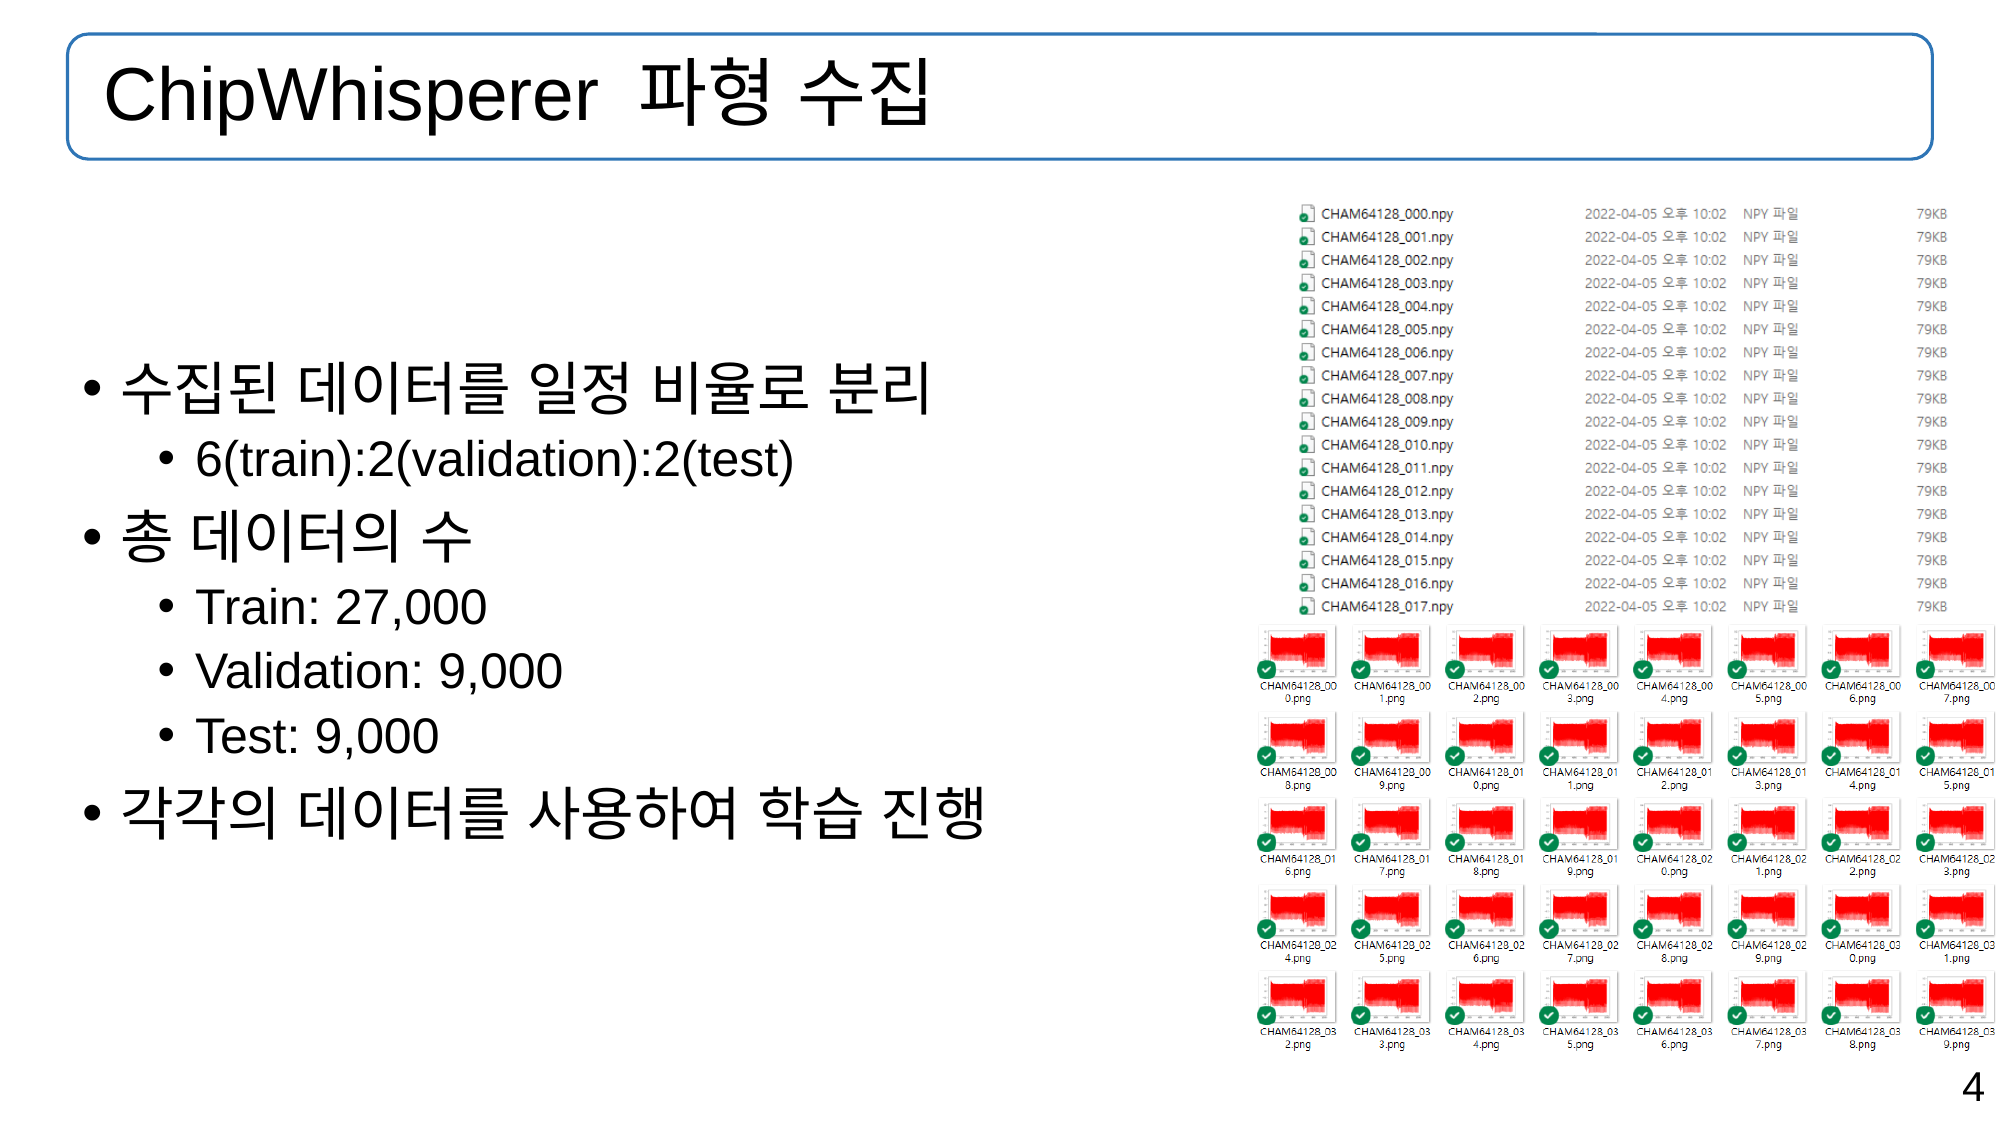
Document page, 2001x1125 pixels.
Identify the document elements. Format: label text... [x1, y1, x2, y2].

picture [1248, 199, 2000, 1058]
title ChipWhisperer 파형 수집 [67, 34, 1933, 160]
list 수집된 데이터를 일정 비율로 분리 6(train):2(validation):2(test) 총 데이터의 수 Train: 27,000 Validation: 9,000 Test: 9,000 각각의 데이터를 사용하여 학습 진행 [67, 189, 1933, 1019]
